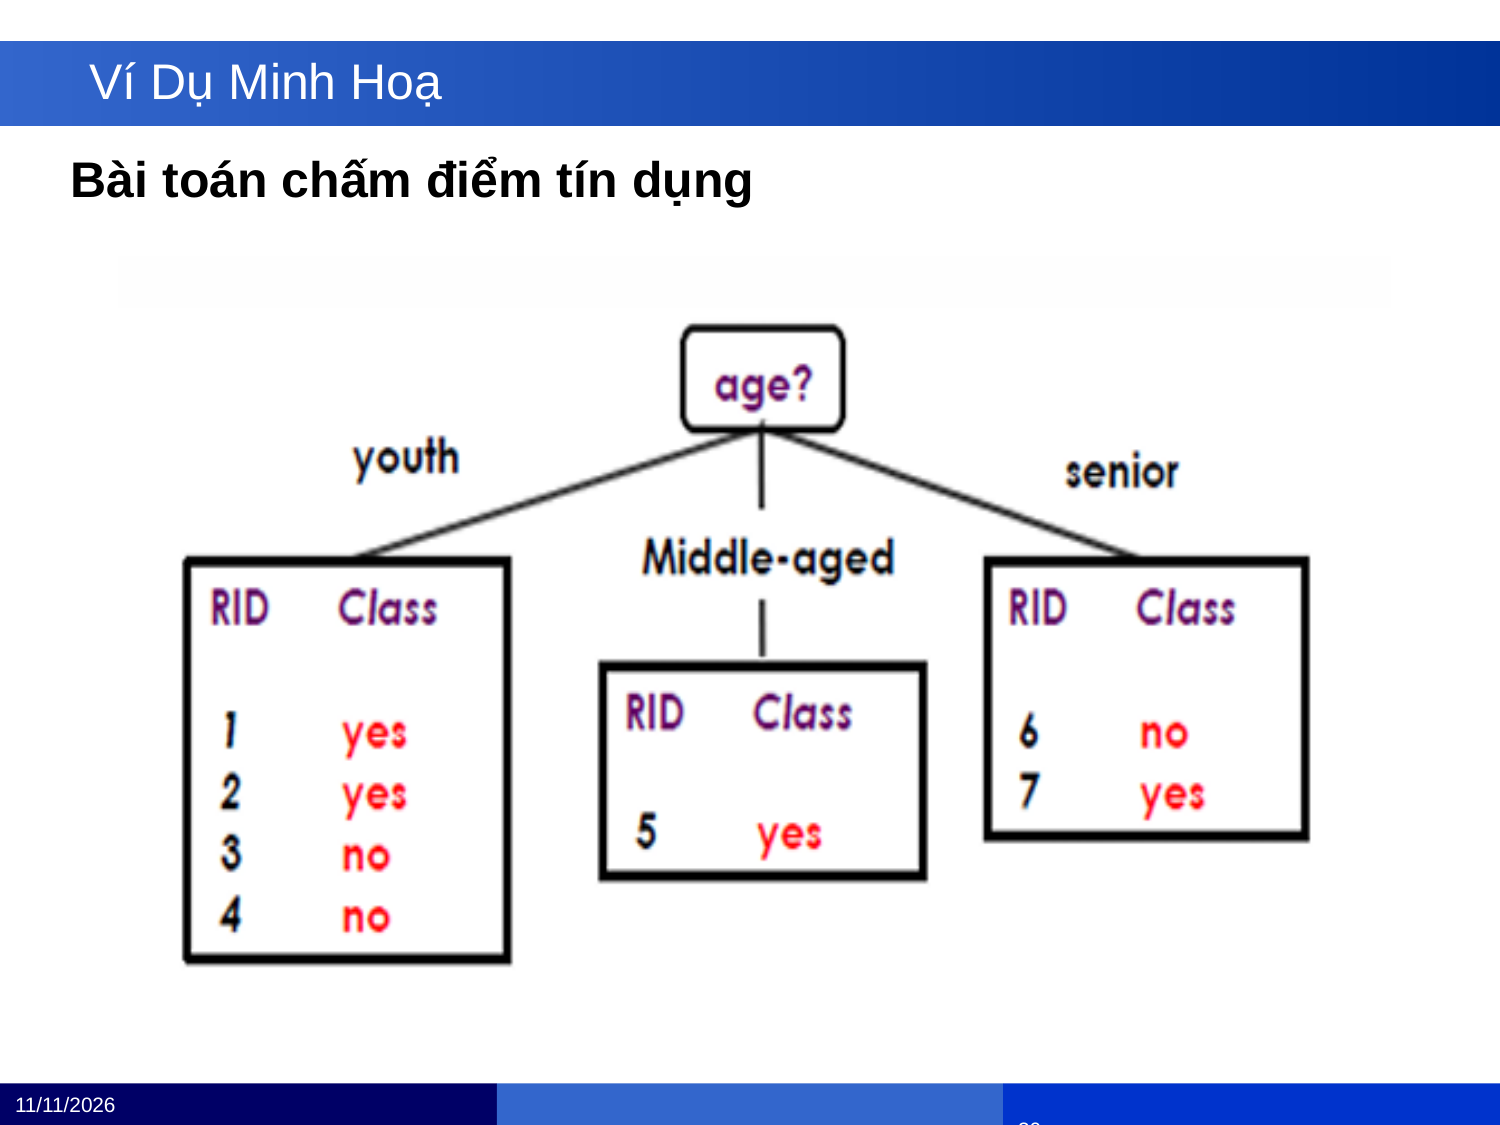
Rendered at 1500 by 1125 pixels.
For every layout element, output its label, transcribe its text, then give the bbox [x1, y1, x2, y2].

text_box Bài toán chấm điểm tín dụng [55, 132, 1106, 217]
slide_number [0, 1083, 496, 1125]
picture [118, 256, 1391, 999]
footer [496, 1083, 1003, 1125]
title Ví Dụ Minh Hoạ [0, 41, 1500, 126]
slide_number 29 [1003, 1083, 1500, 1125]
